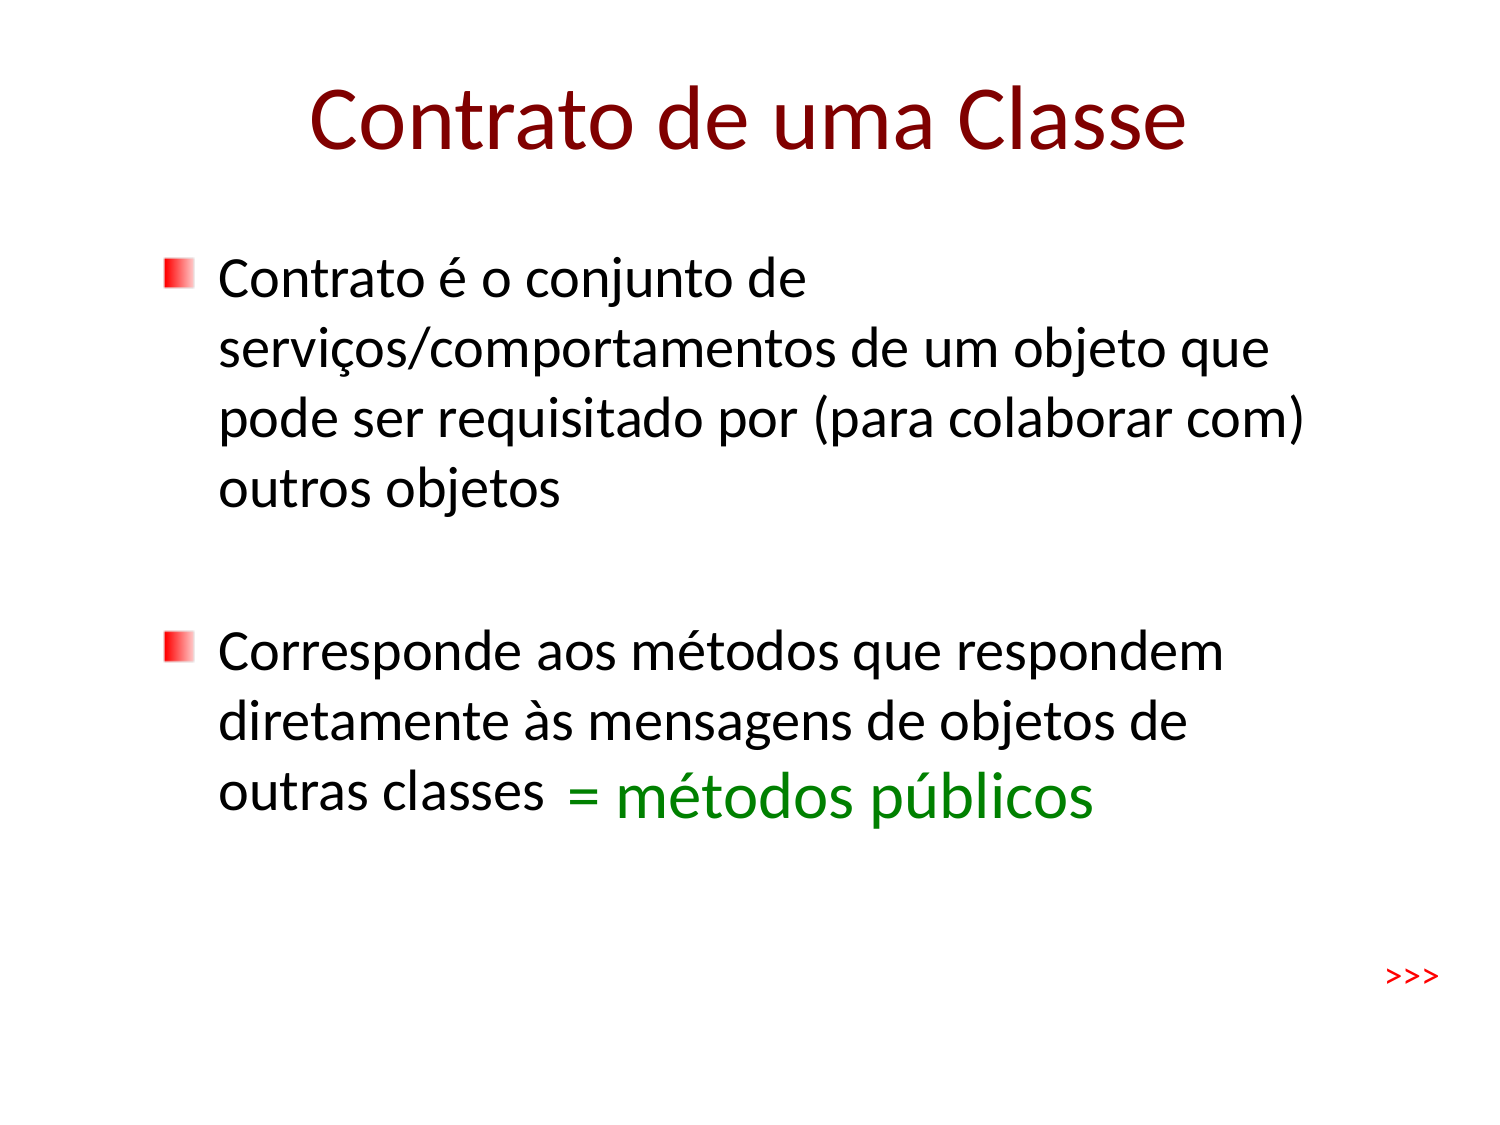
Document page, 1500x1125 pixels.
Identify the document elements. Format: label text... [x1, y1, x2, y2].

picture [162, 629, 198, 666]
list Contrato é o conjunto de serviços/comportamentos de um objeto que pode ser requisitado por (para colaborar com) outros objetos Corresponde aos métodos que respondem diretamente às mensagens de objetos de outras classes [147, 231, 1341, 885]
picture [162, 256, 198, 292]
text_box >>> [1369, 943, 1456, 1004]
title Contrato de uma Classe [149, 10, 1350, 215]
text_box = métodos públicos [552, 744, 1110, 840]
